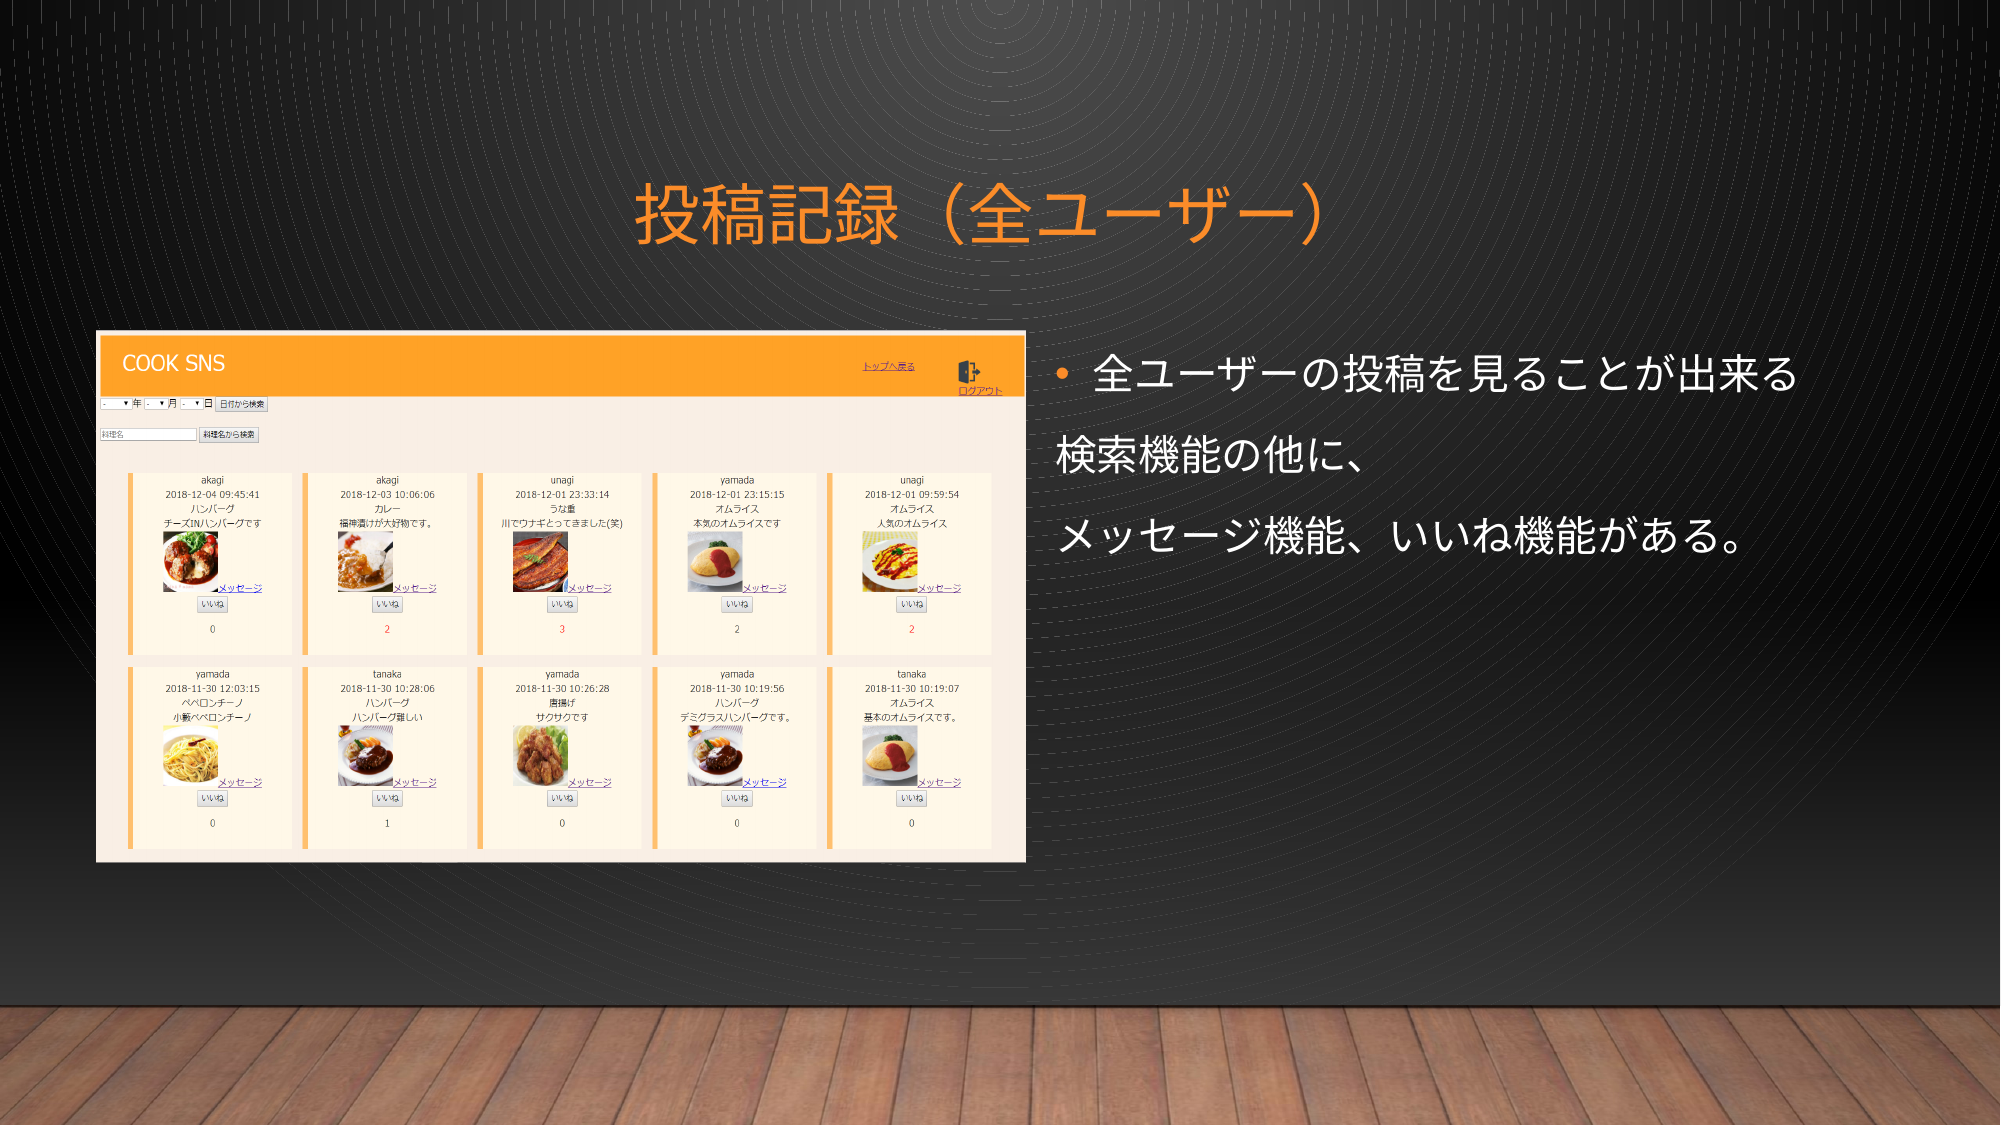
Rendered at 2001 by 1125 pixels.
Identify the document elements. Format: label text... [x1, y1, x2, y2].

title 投稿記録（全ユーザー） [238, 131, 1763, 305]
list 全ユーザーの投稿を見ることが出来る 検索機能の他に、 メッセージ機能、いいね機能がある。 [1039, 330, 1945, 897]
picture [0, 1005, 2000, 1125]
picture [96, 330, 1026, 864]
